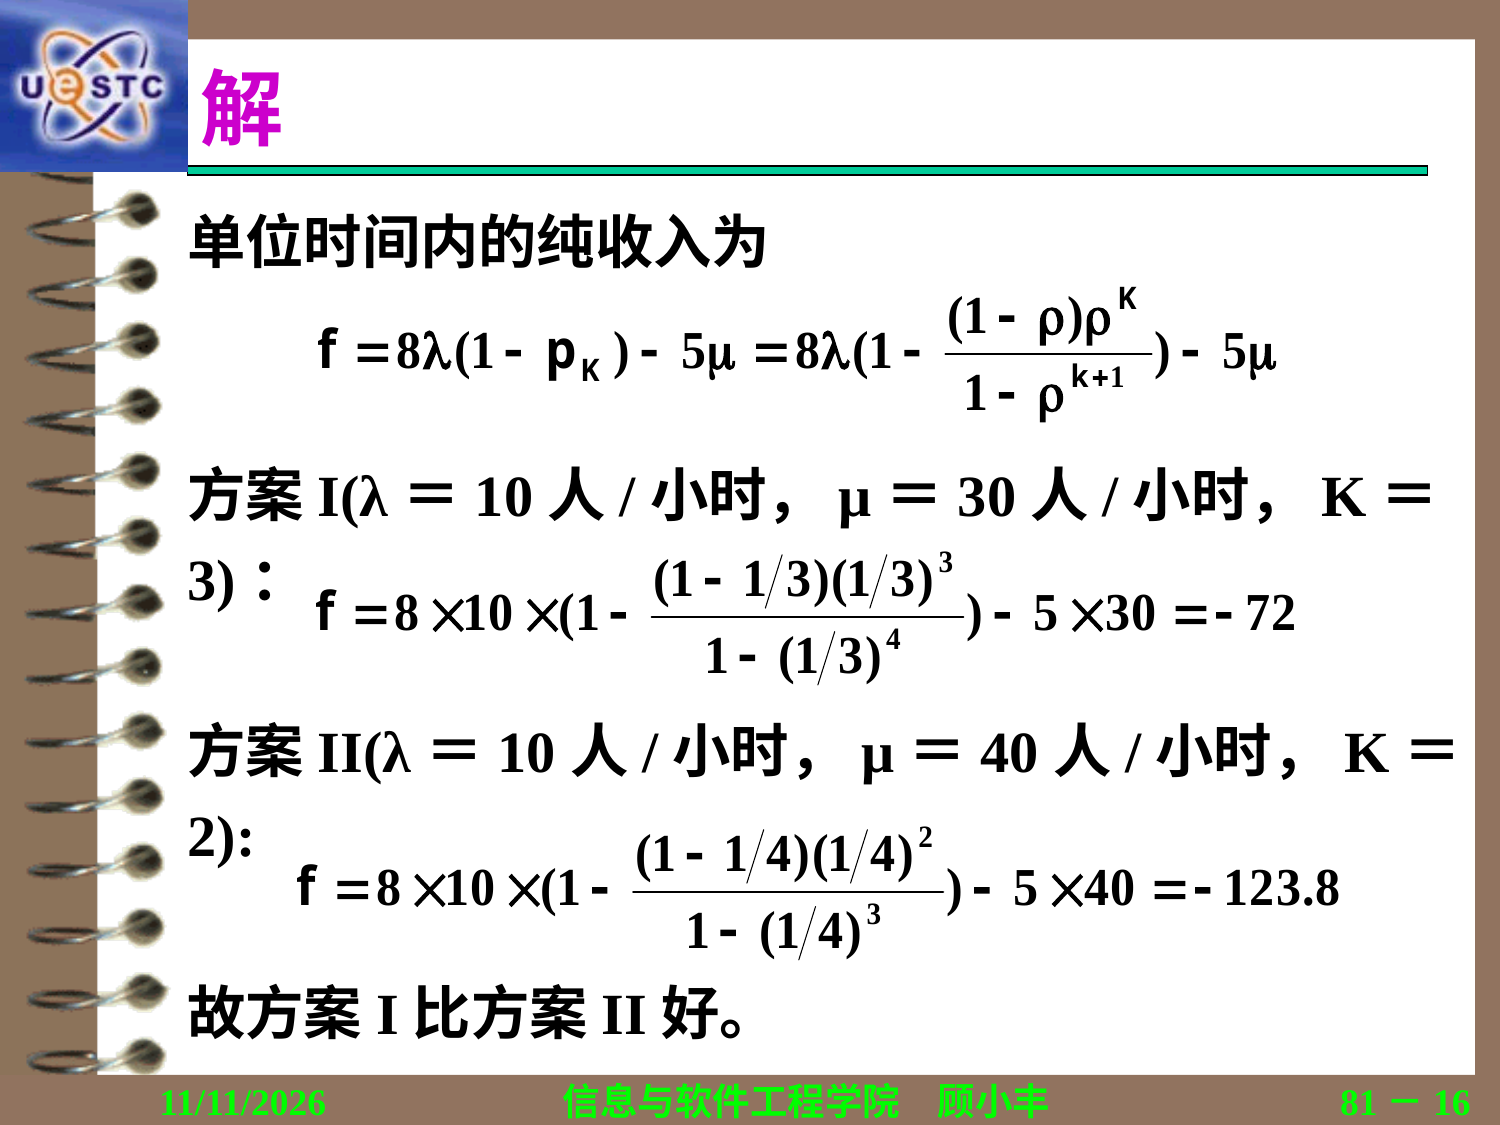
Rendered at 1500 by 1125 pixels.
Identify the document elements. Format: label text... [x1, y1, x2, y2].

text_box 方案I(λ＝10人/小时，μ＝30人/小时，K＝3)： [187, 444, 1471, 613]
slide_number 81－16 [1220, 1077, 1471, 1123]
text_box 故方案I比方案II好。 [187, 962, 1428, 1047]
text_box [308, 274, 1288, 429]
footer 信息与软件工程学院 顾小丰 [462, 1077, 1151, 1123]
list 单位时间内的纯收入为 [187, 190, 1425, 268]
title 解 [200, 56, 1425, 157]
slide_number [159, 1077, 435, 1123]
text_box 方案II(λ＝10人/小时，μ＝40人/小时，K＝2): [187, 699, 1471, 868]
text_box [288, 812, 1351, 971]
picture [0, 0, 194, 1075]
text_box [306, 537, 1304, 696]
